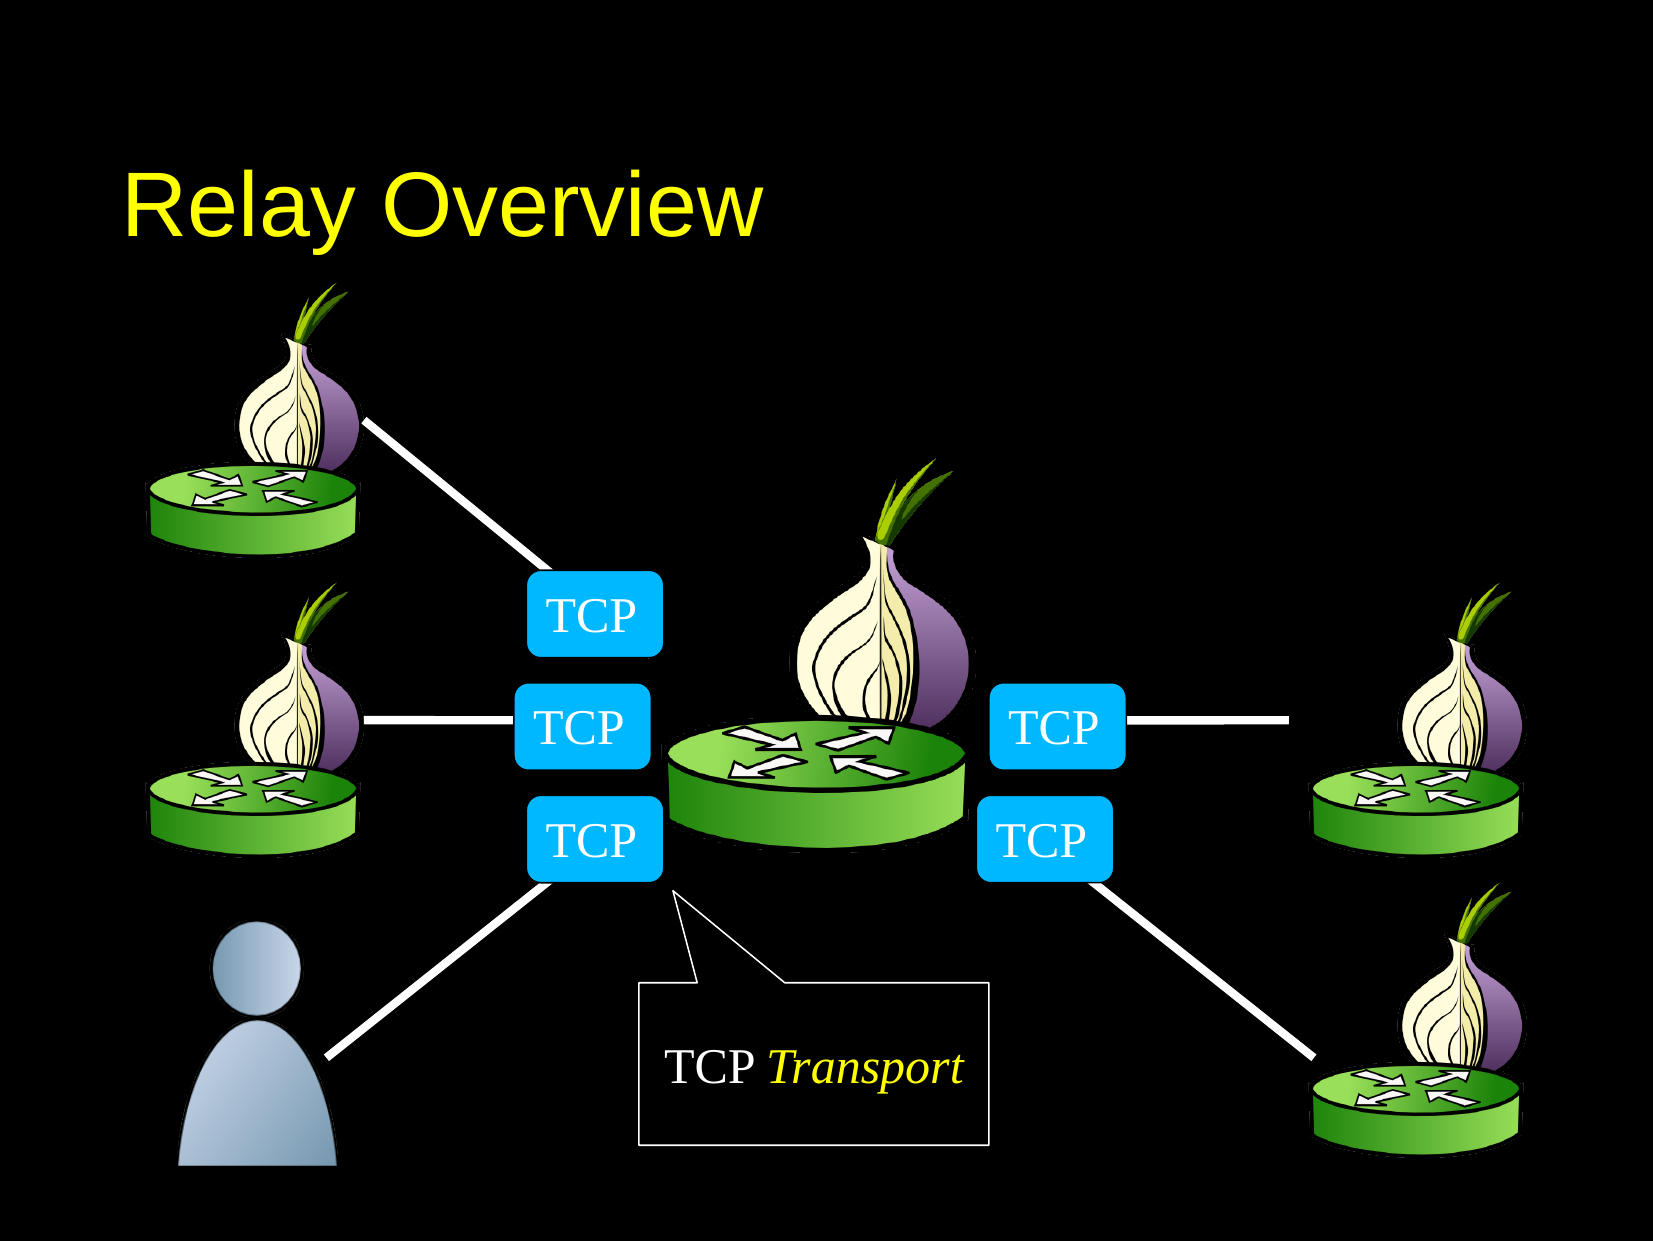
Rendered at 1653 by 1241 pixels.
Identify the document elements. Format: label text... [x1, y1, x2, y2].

text_box TCP [976, 795, 1114, 883]
text_box TCP Transport [638, 890, 989, 1146]
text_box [363, 419, 652, 656]
picture [138, 582, 365, 858]
text_box TCP [513, 729, 646, 771]
picture [651, 457, 976, 854]
text_box TCP [526, 795, 664, 883]
picture [138, 282, 365, 558]
text_box TCP [513, 682, 646, 719]
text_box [326, 809, 640, 1059]
picture [1301, 882, 1527, 1158]
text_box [1001, 809, 1315, 1059]
picture [1301, 582, 1527, 858]
text_box TCP [988, 682, 1127, 771]
picture [176, 919, 340, 1169]
title Relay Overview [121, 102, 1532, 309]
text_box [513, 721, 649, 765]
